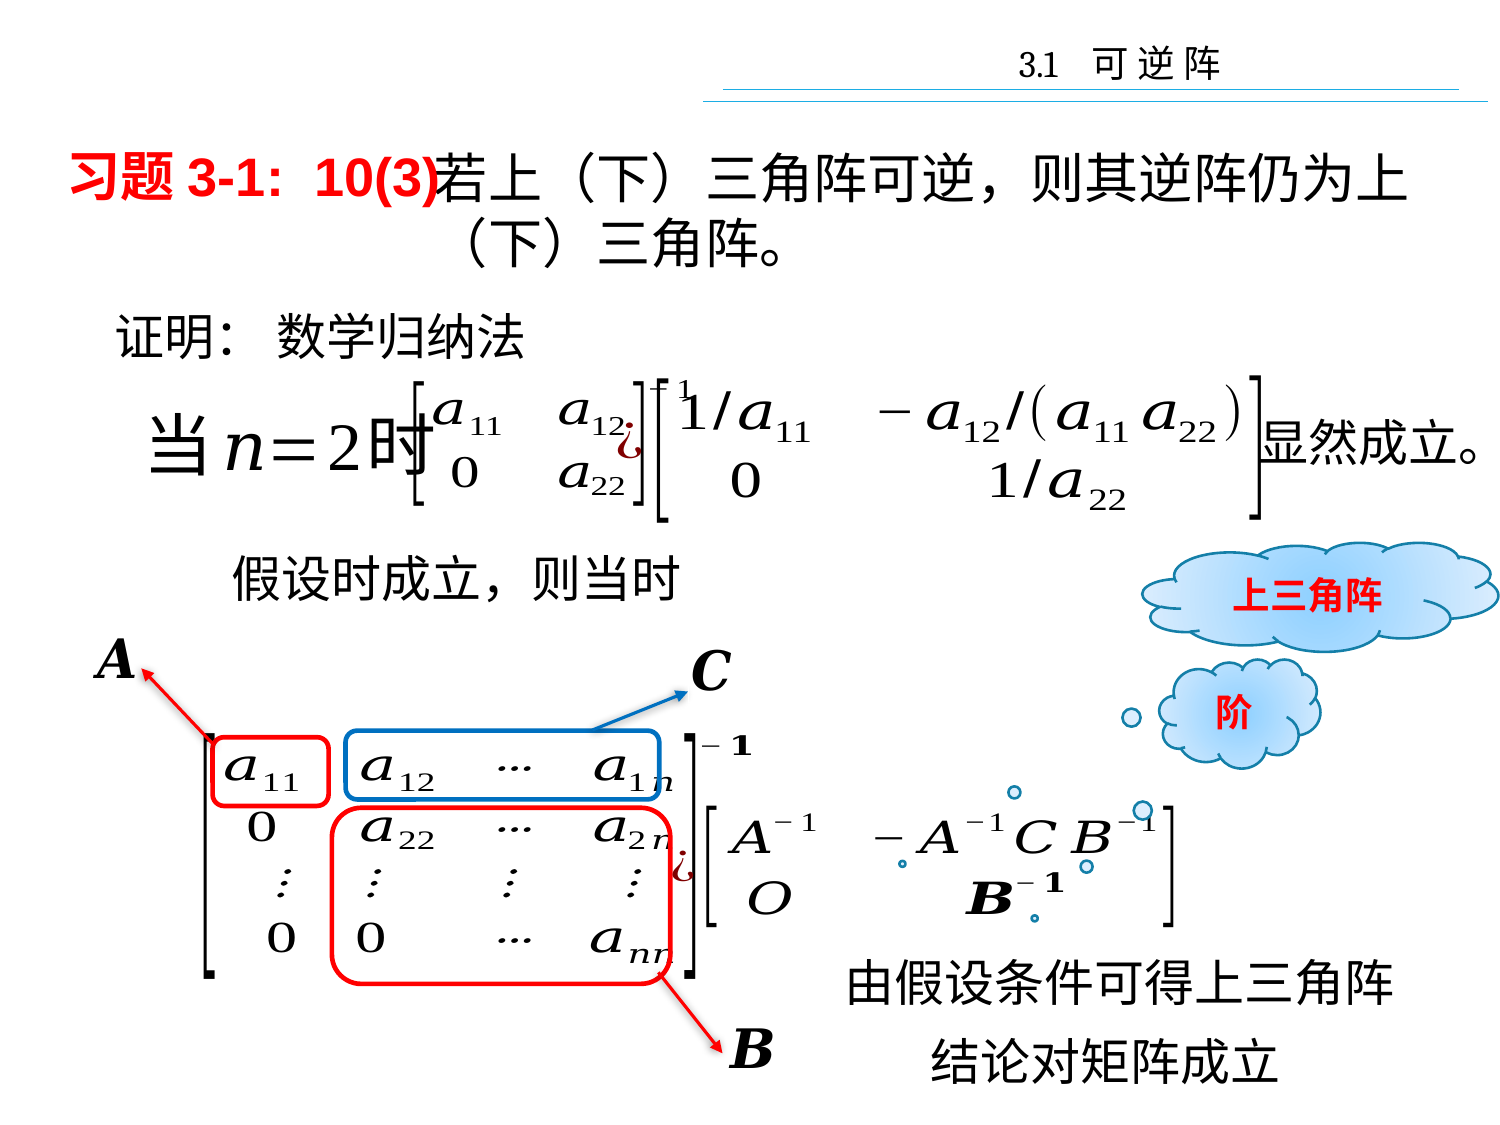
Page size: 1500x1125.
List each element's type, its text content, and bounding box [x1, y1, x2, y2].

text_box 若上（下）三角阵可逆，则其逆阵仍为上（下）三角阵。 [419, 137, 1500, 283]
text_box 习题3-1: 10(3) [29, 134, 478, 215]
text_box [345, 642, 734, 800]
text_box 上三角阵 [1007, 785, 1022, 800]
text_box 3.1 可 逆 阵 [781, 32, 1458, 84]
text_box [702, 89, 1489, 102]
text_box 证明： 数学归纳法 [59, 297, 582, 373]
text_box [331, 807, 778, 1082]
text_box 上三角阵 [898, 859, 907, 869]
text_box 上三角阵 [1121, 707, 1142, 728]
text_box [90, 630, 329, 807]
text_box 显然成立。 [1228, 403, 1489, 479]
text_box 上三角阵 [1140, 541, 1500, 654]
